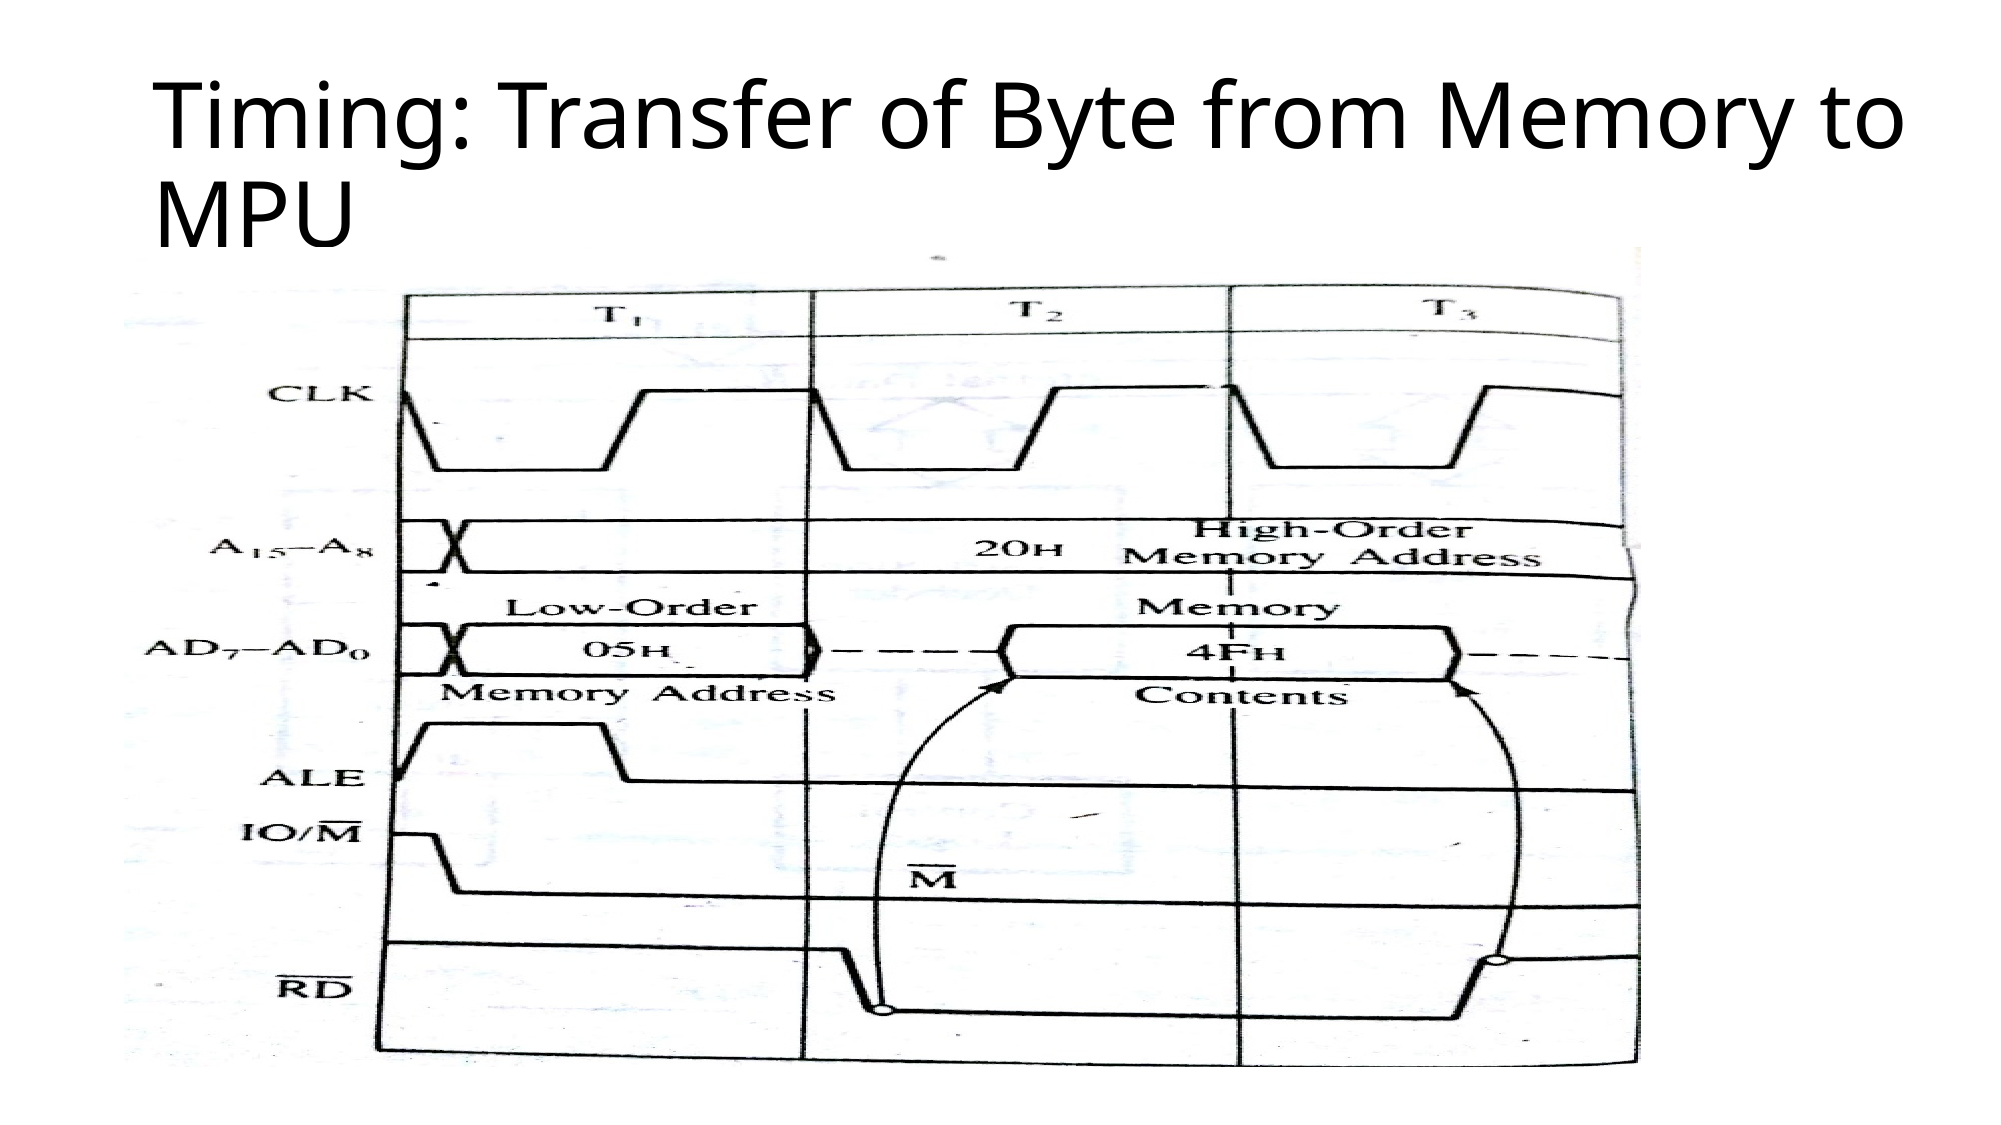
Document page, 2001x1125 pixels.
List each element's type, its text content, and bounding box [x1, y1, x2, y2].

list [124, 247, 1641, 1067]
title Timing: Transfer of Byte from Memory to MPU [137, 59, 1927, 278]
